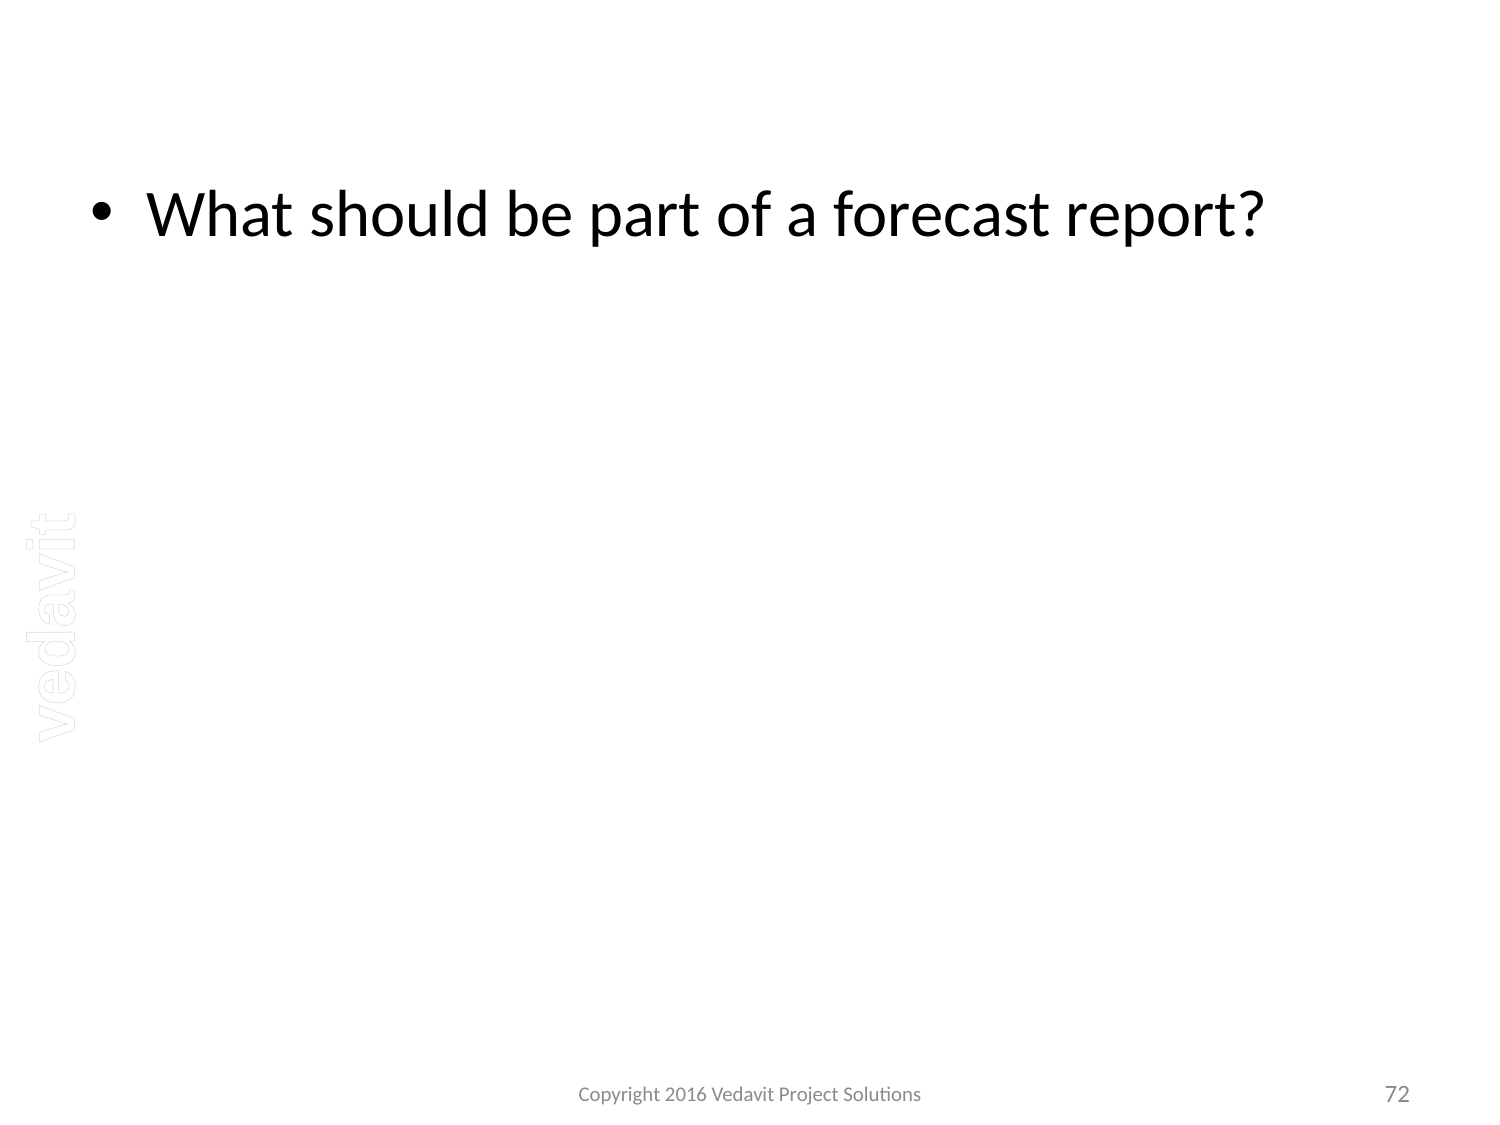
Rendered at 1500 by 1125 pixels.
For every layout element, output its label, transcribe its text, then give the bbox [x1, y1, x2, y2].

list What should be part of a forecast report? [75, 162, 1425, 1000]
footer Copyright 2016 Vedavit Project Solutions [512, 1062, 988, 1123]
slide_number 72 [1074, 1062, 1425, 1123]
